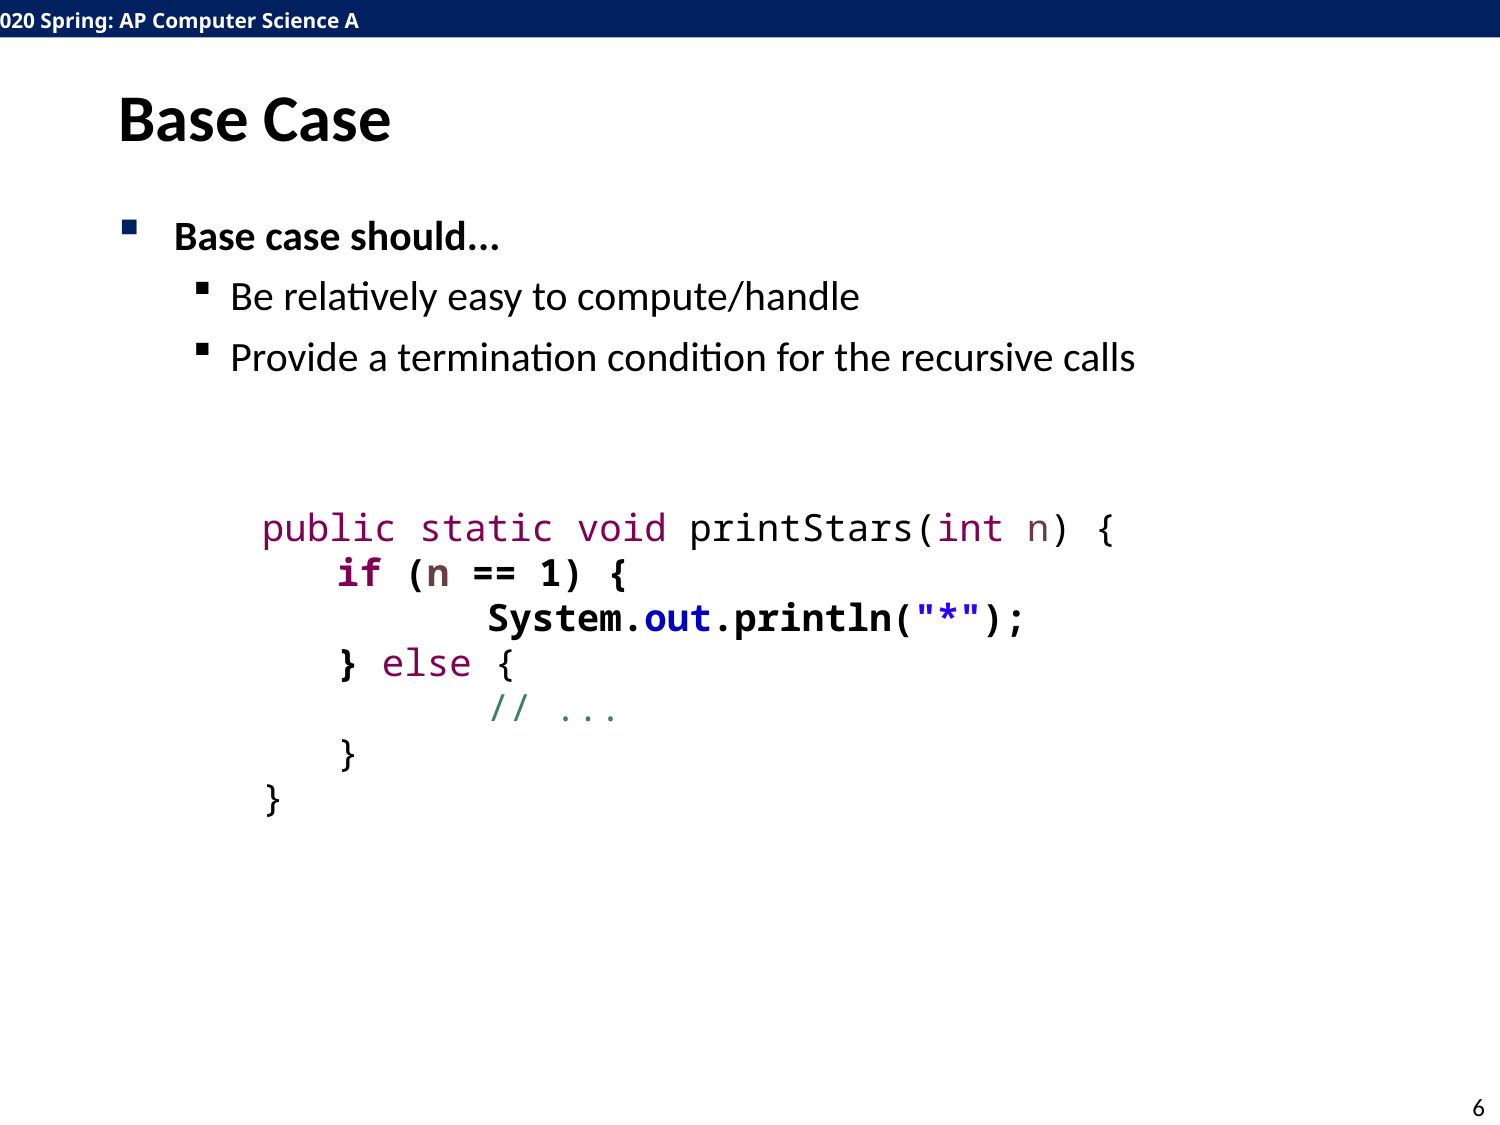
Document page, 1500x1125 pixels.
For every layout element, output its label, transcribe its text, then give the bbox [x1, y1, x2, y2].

text_box public static void printStars(int n) { if (n == 1) { System.out.println("*"); } else { // ... } } [247, 496, 1253, 827]
slide_number 6 [1405, 1087, 1500, 1125]
title Base Case [103, 59, 1397, 170]
list Base case should... Be relatively easy to compute/handle Provide a termination condition for the recursive calls [103, 191, 1397, 1066]
